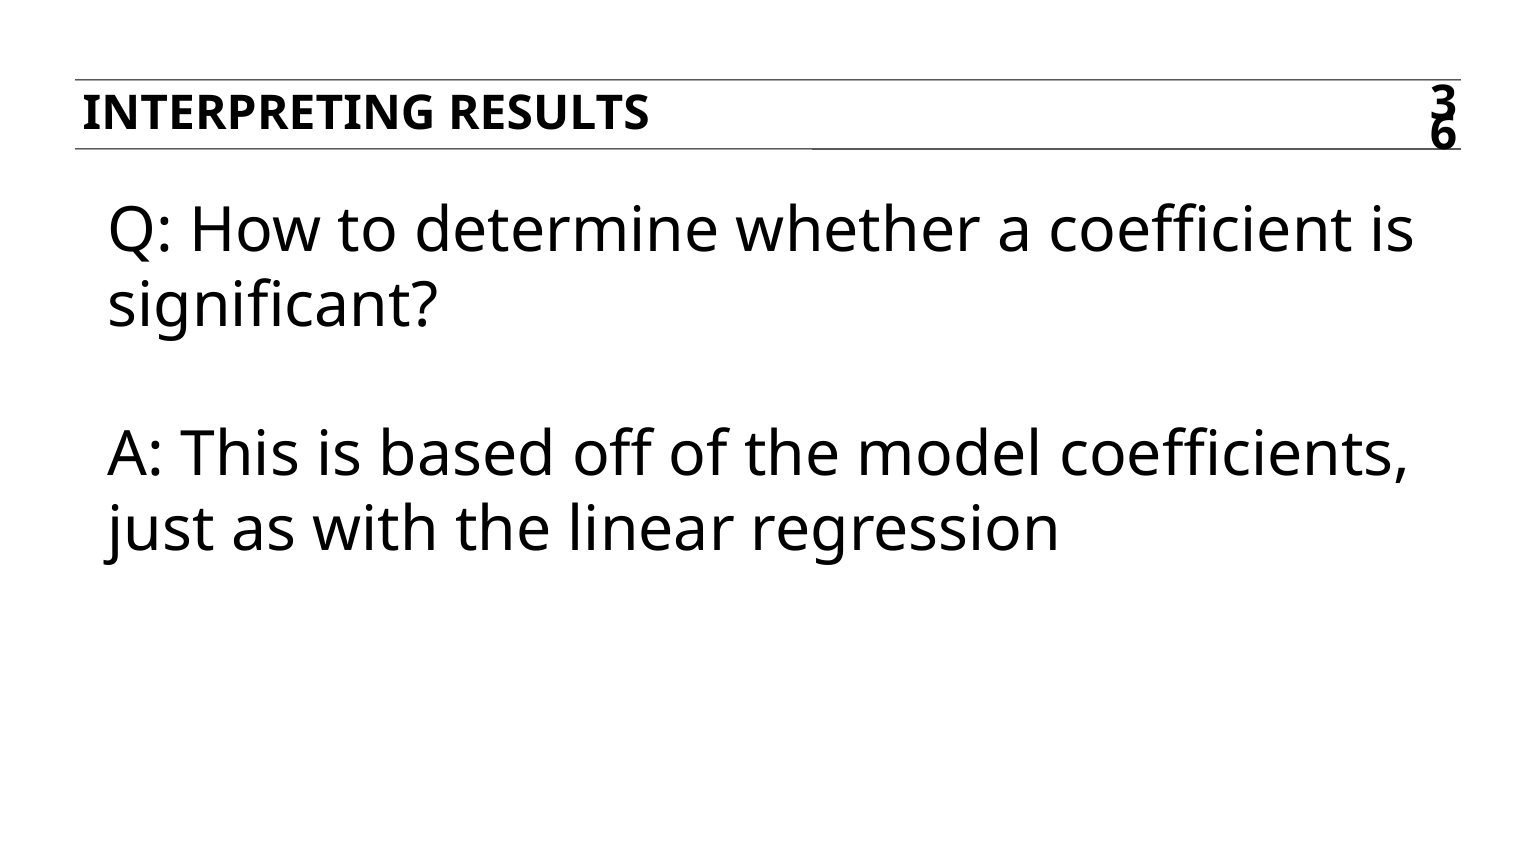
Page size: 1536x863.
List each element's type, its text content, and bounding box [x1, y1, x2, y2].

text_box Q: How to determine whether a coefficient is significant? A: This is based off of the model coefficients, just as with the linear regression [92, 181, 1468, 571]
list Interpreting results [67, 81, 1118, 132]
slide_number 36 [1419, 86, 1461, 138]
